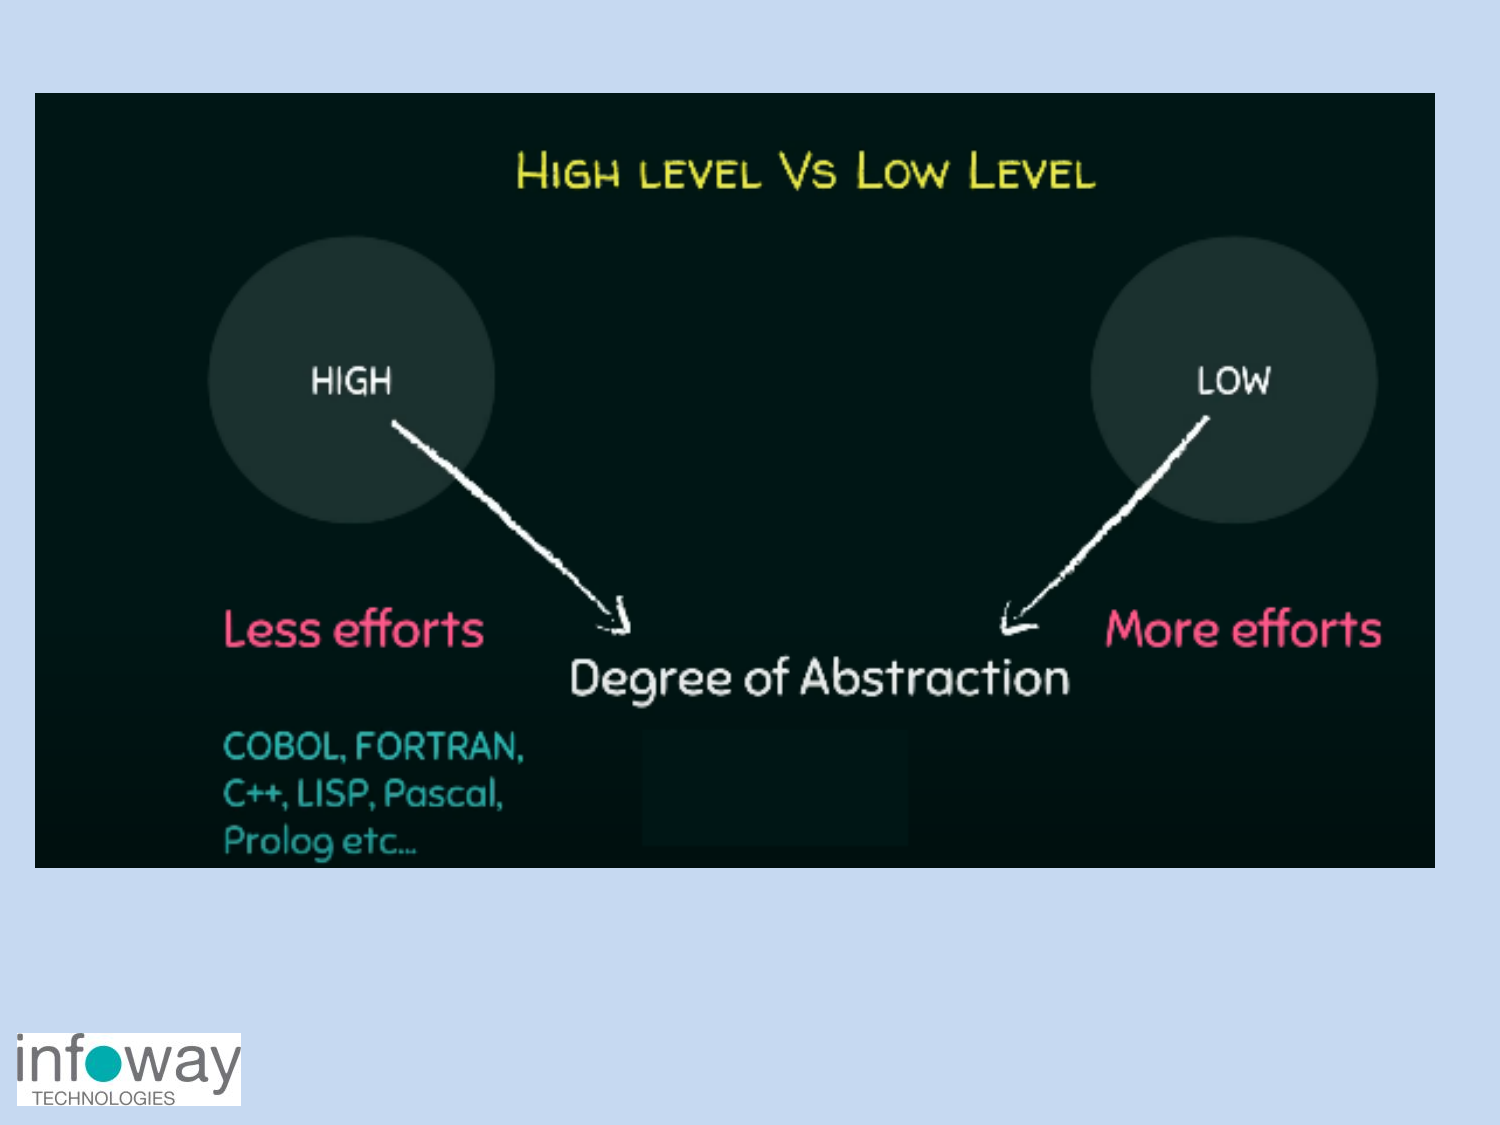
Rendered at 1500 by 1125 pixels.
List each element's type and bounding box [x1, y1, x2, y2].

picture [17, 1033, 241, 1106]
picture [34, 93, 1436, 868]
